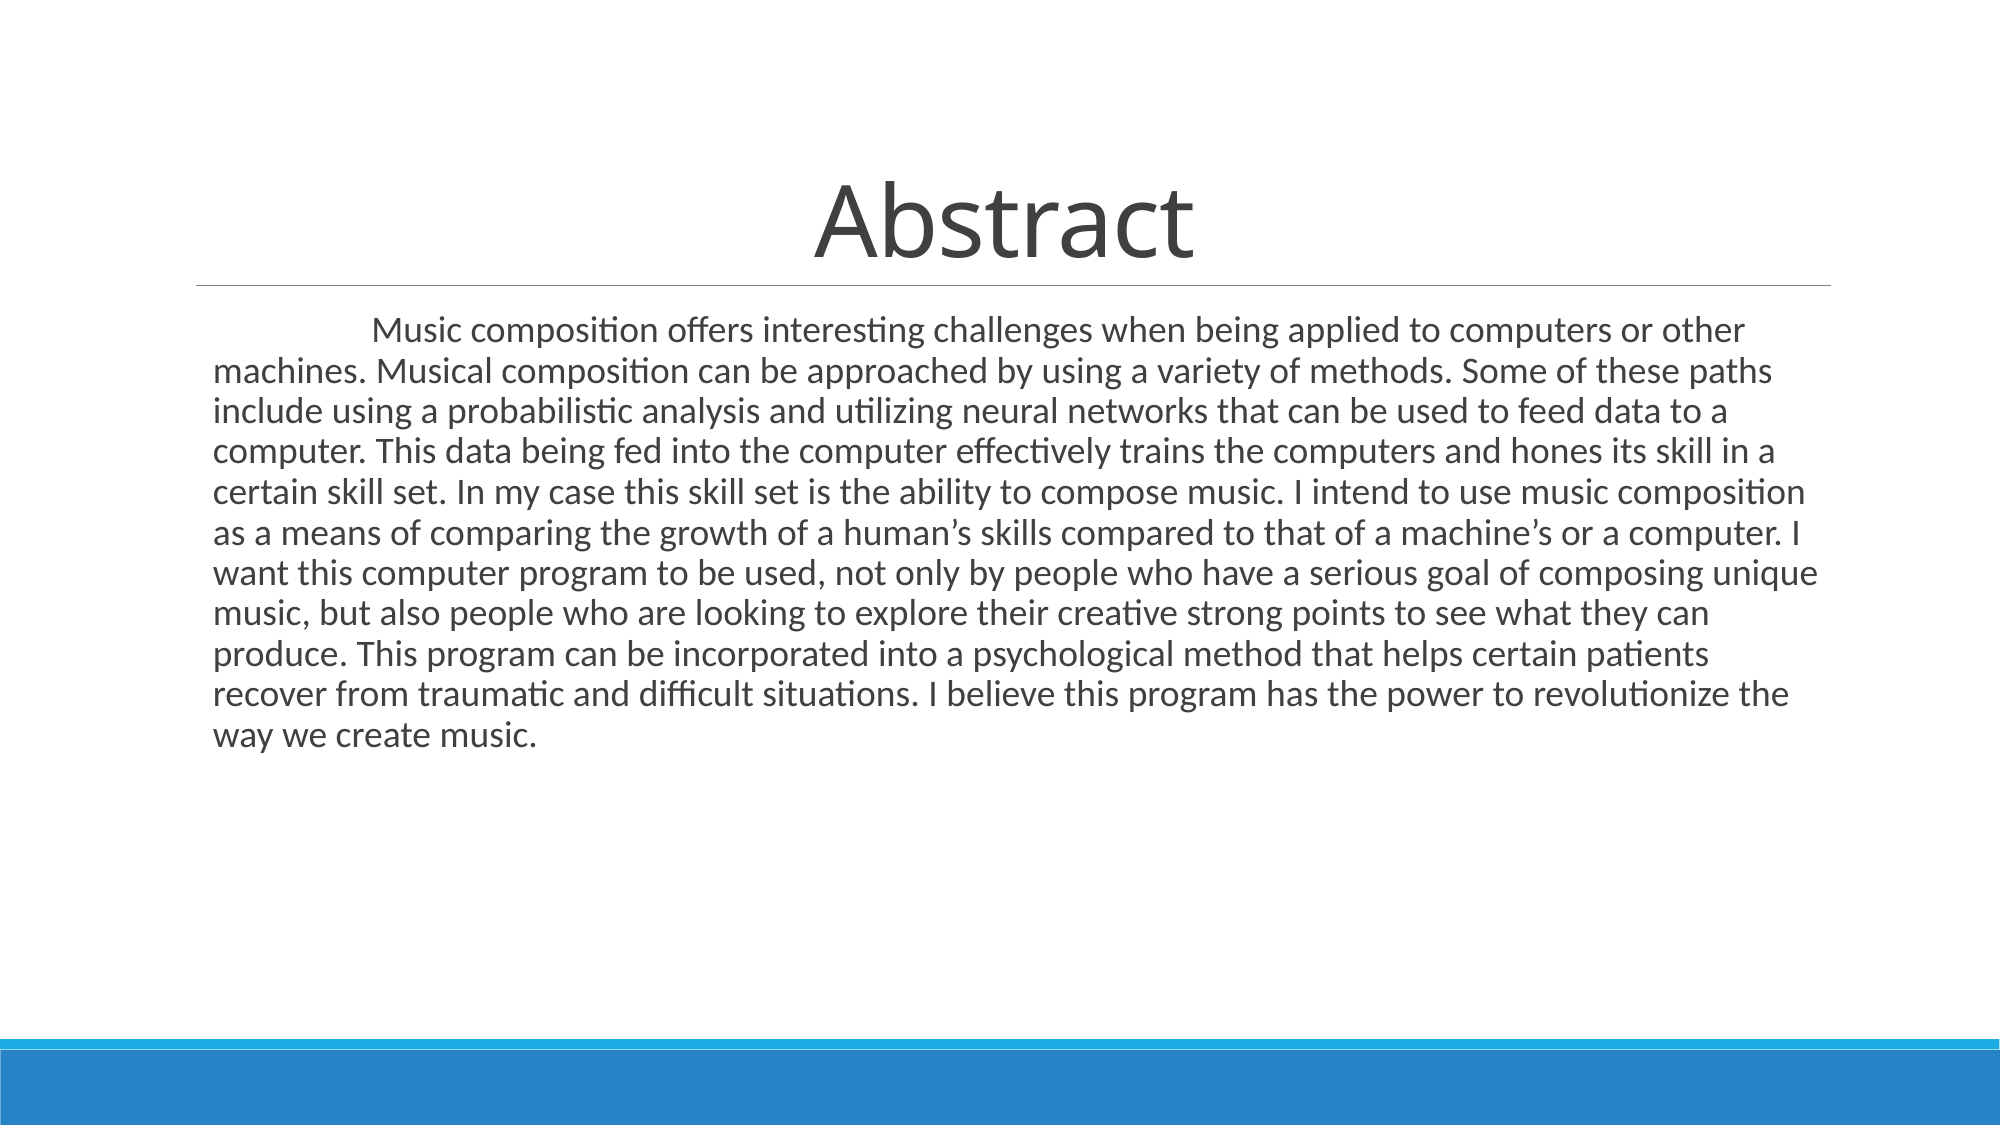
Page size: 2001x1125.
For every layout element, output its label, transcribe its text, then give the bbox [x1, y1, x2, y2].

title Abstract [180, 47, 1830, 285]
list Music composition offers interesting challenges when being applied to computers or other machines. Musical composition can be approached by using a variety of methods. Some of these paths include using a probabilistic analysis and utilizing neural networks that can be used to feed data to a computer. This data being fed into the computer effectively trains the computers and hones its skill in a certain skill set. In my case this skill set is the ability to compose music. I intend to use music composition as a means of comparing the growth of a human’s skills compared to that of a machine’s or a computer. I want this computer program to be used, not only by people who have a serious goal of composing unique music, but also people who are looking to explore their creative strong points to see what they can produce. This program can be incorporated into a psychological method that helps certain patients recover from traumatic and difficult situations. I believe this program has the power to revolutionize the way we create music. [180, 302, 1830, 963]
